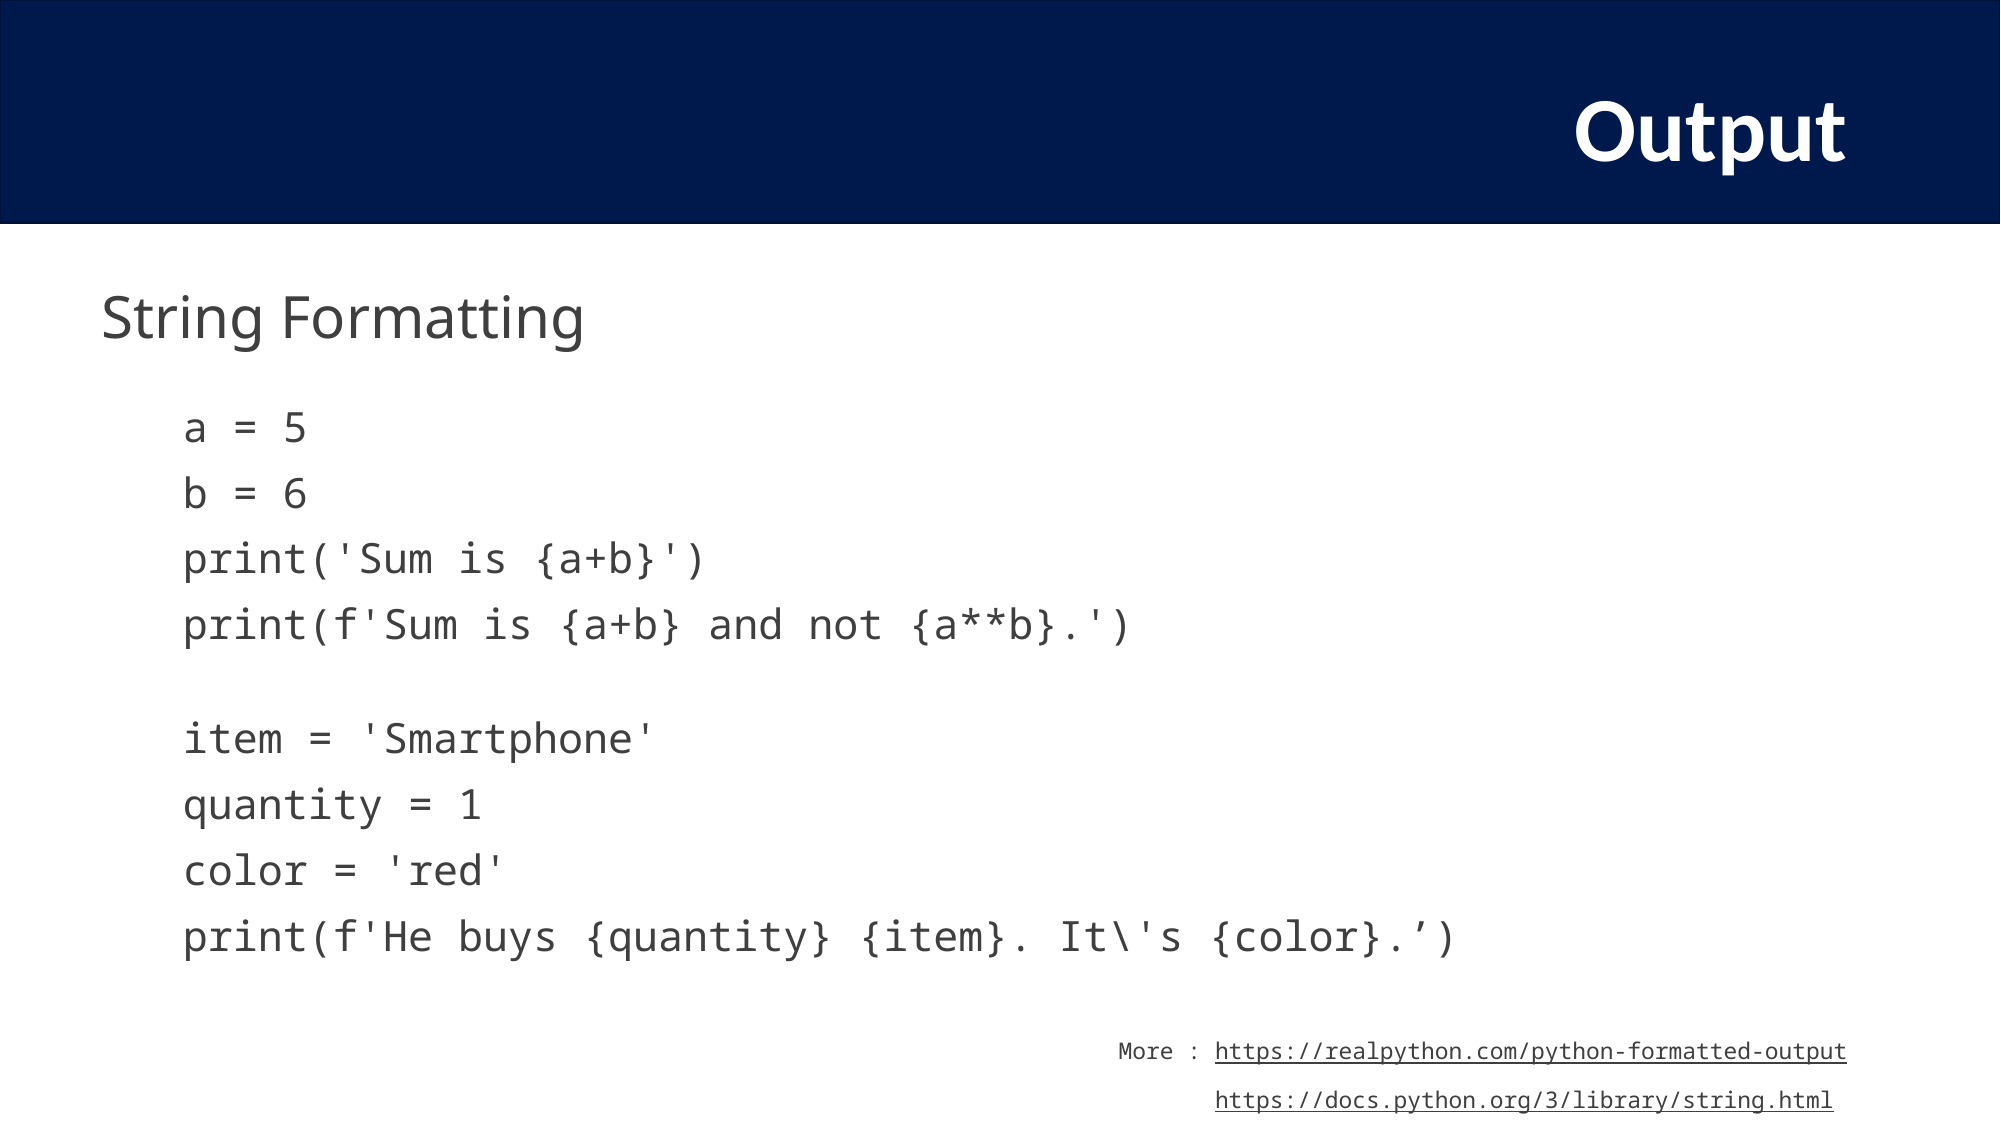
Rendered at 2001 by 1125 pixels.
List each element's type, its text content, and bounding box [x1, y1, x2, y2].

text_box String Formatting [86, 280, 1196, 418]
text_box a = 5 b = 6 print('Sum is {a+b}') print(f'Sum is {a+b} and not {a**b}.') item = 'Smartphone' quantity = 1 color = 'red' print(f'He buys {quantity} {item}. It\'s {color}.’) More : https://realpython.com/python-formatted-output https://docs.python.org/3/library/string.html [167, 398, 1863, 1091]
text_box [0, 0, 2000, 223]
title Output [85, 34, 1863, 223]
